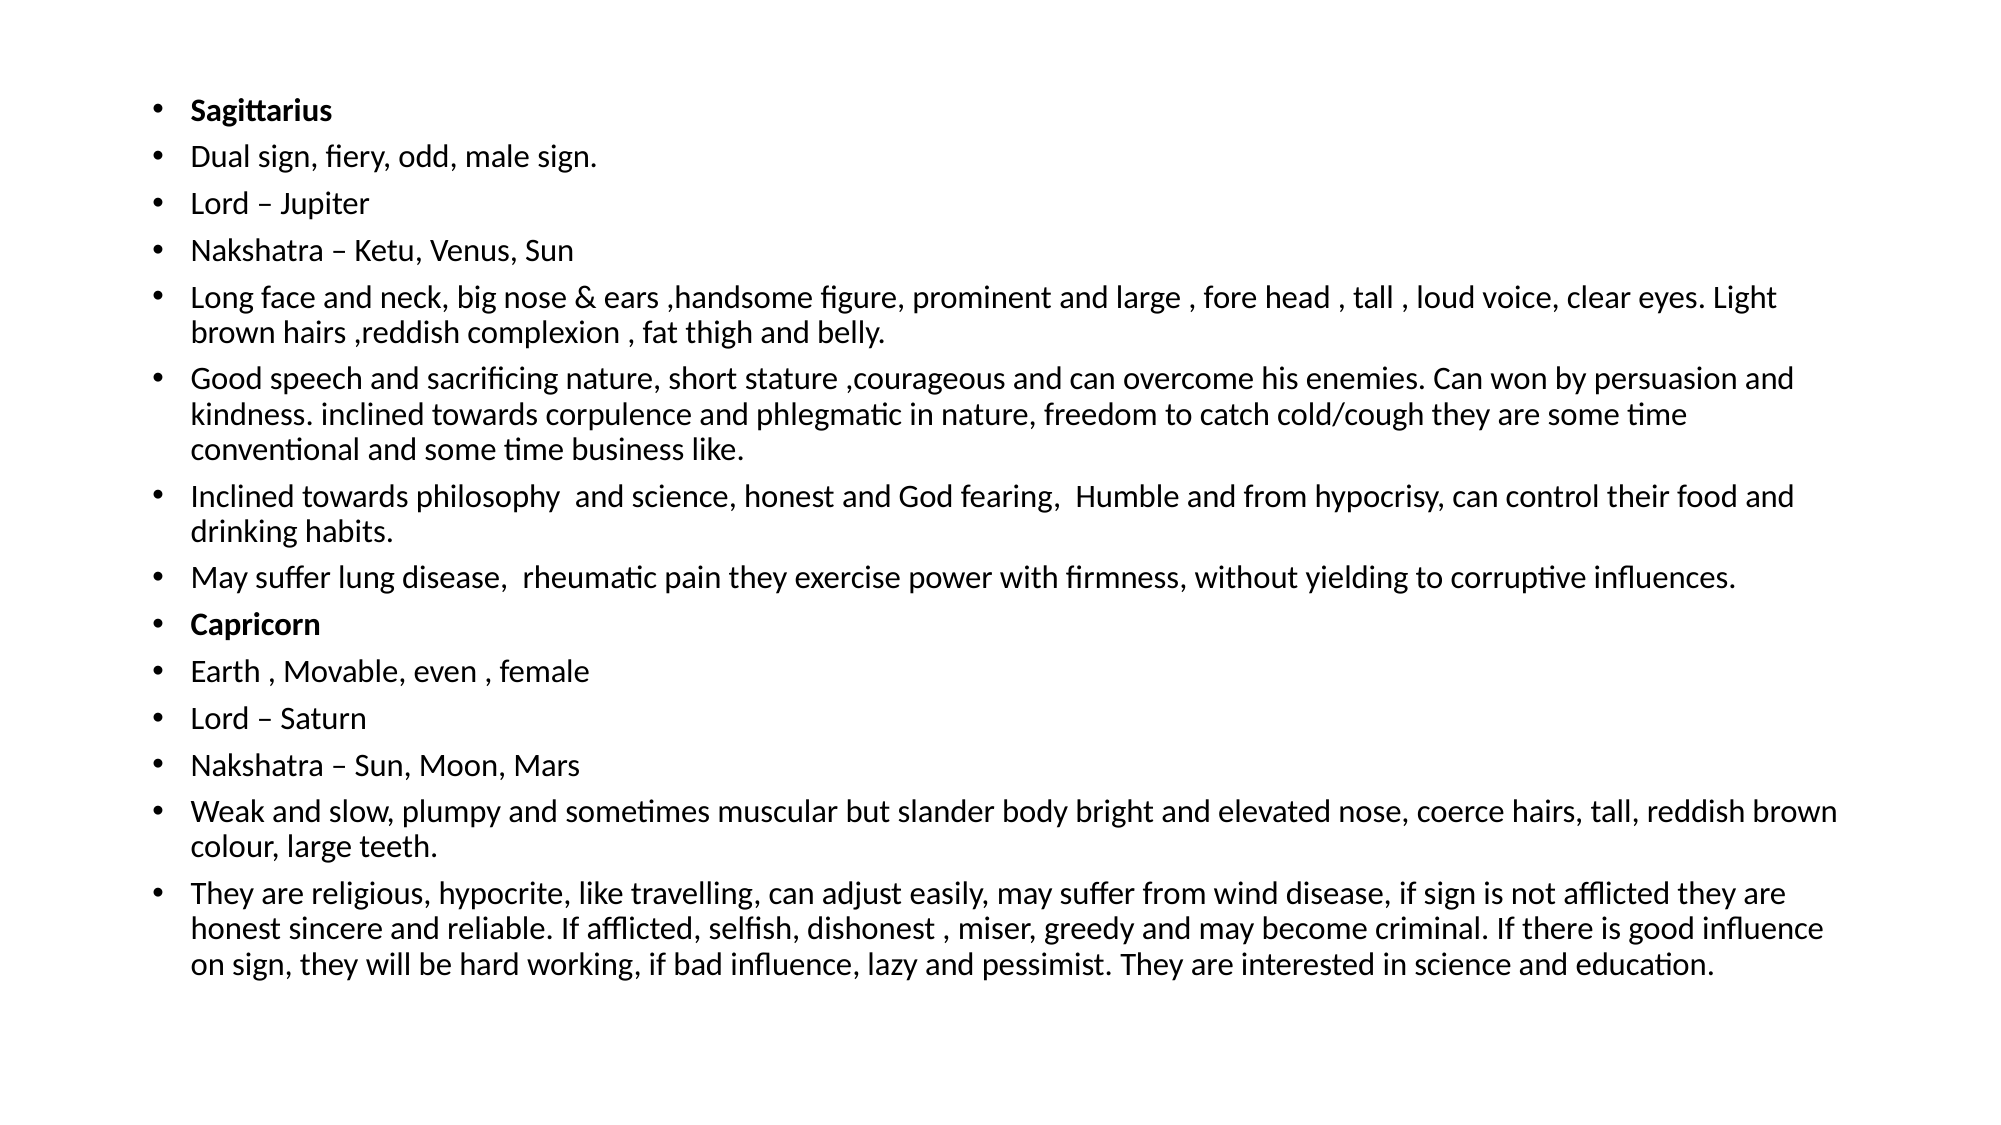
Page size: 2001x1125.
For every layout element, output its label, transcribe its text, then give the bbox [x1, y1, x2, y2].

list Sagittarius Dual sign, fiery, odd, male sign. Lord – Jupiter Nakshatra – Ketu, Venus, Sun Long face and neck, big nose & ears ,handsome figure, prominent and large , fore head , tall , loud voice, clear eyes. Light brown hairs ,reddish complexion , fat thigh and belly. Good speech and sacrificing nature, short stature ,courageous and can overcome his enemies. Can won by persuasion and kindness. inclined towards corpulence and phlegmatic in nature, freedom to catch cold/cough they are some time conventional and some time business like. Inclined towards philosophy and science, honest and God fearing, Humble and from hypocrisy, can control their food and drinking habits. May suffer lung disease, rheumatic pain they exercise power with firmness, without yielding to corruptive influences. Capricorn Earth , Movable, even , female Lord – Saturn Nakshatra – Sun, Moon, Mars Weak and slow, plumpy and sometimes muscular but slander body bright and elevated nose, coerce hairs, tall, reddish brown colour, large teeth. They are religious, hypocrite, like travelling, can adjust easily, may suffer from wind disease, if sign is not afflicted they are honest sincere and reliable. If afflicted, selfish, dishonest , miser, greedy and may become criminal. If there is good influence on sign, they will be hard working, if bad influence, lazy and pessimist. They are interested in science and education. [137, 85, 1863, 1014]
